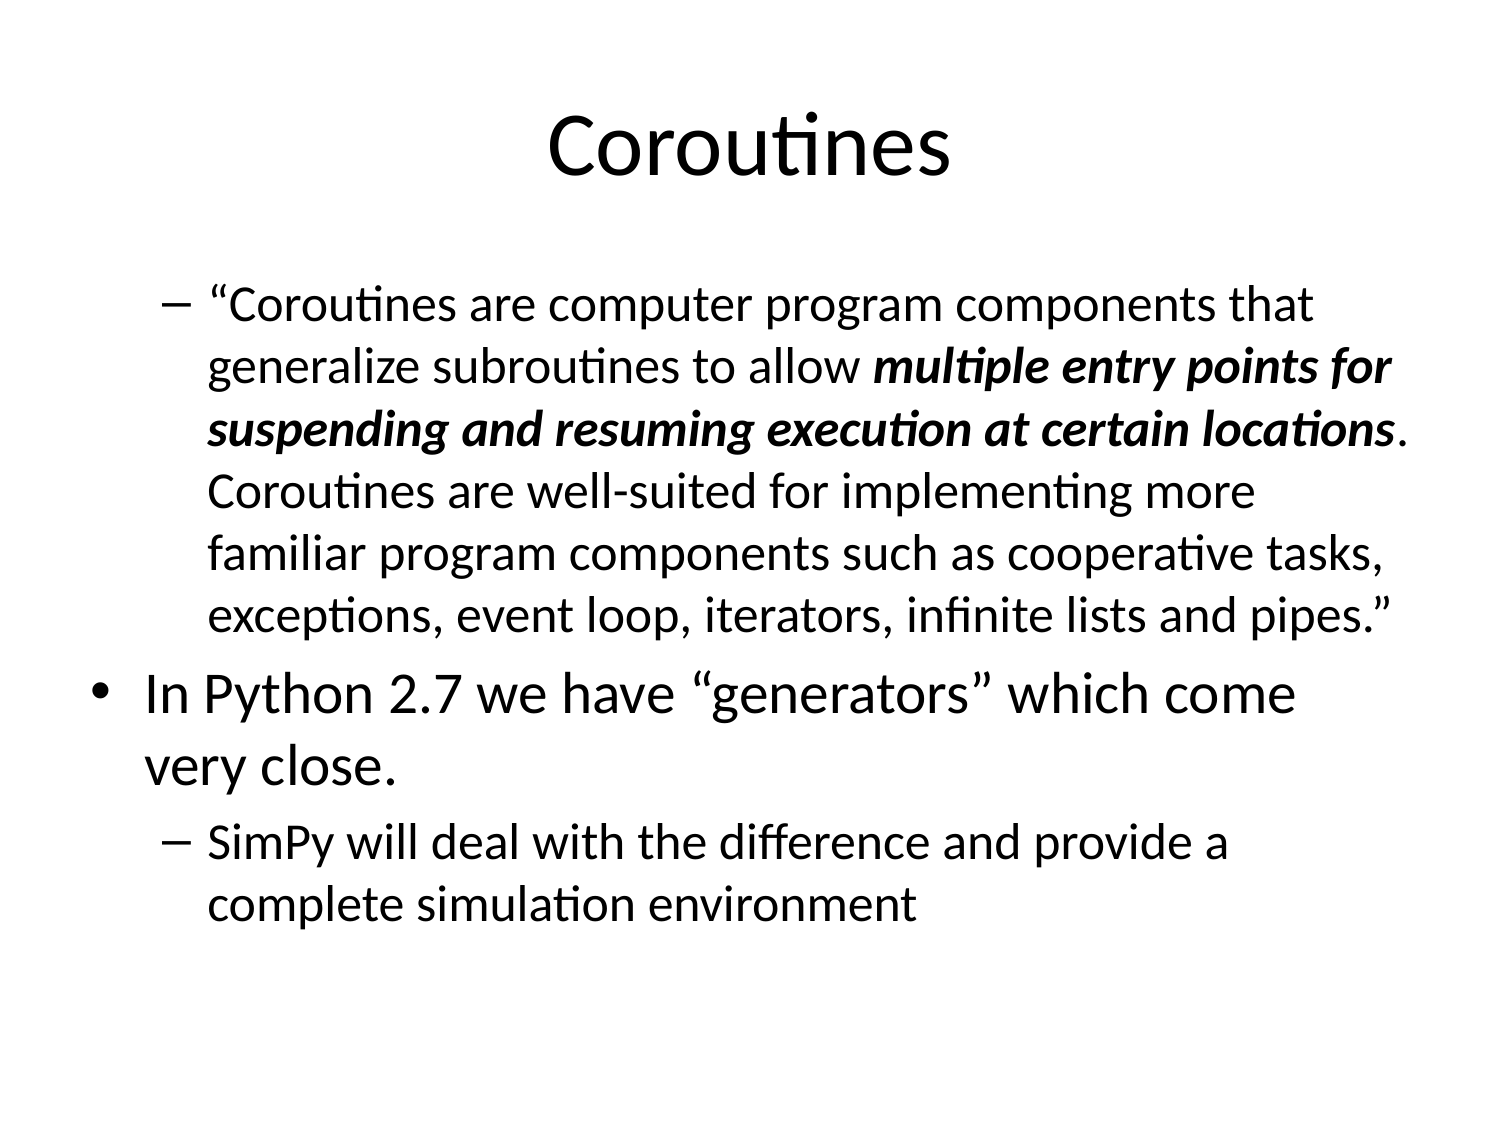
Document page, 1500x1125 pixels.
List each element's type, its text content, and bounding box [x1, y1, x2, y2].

list “Coroutines are computer program components that generalize subroutines to allow multiple entry points for suspending and resuming execution at certain locations. Coroutines are well-suited for implementing more familiar program components such as cooperative tasks, exceptions, event loop, iterators, infinite lists and pipes.” In Python 2.7 we have “generators” which come very close. SimPy will deal with the difference and provide a complete simulation environment [75, 262, 1425, 1005]
title Coroutines [75, 45, 1425, 233]
